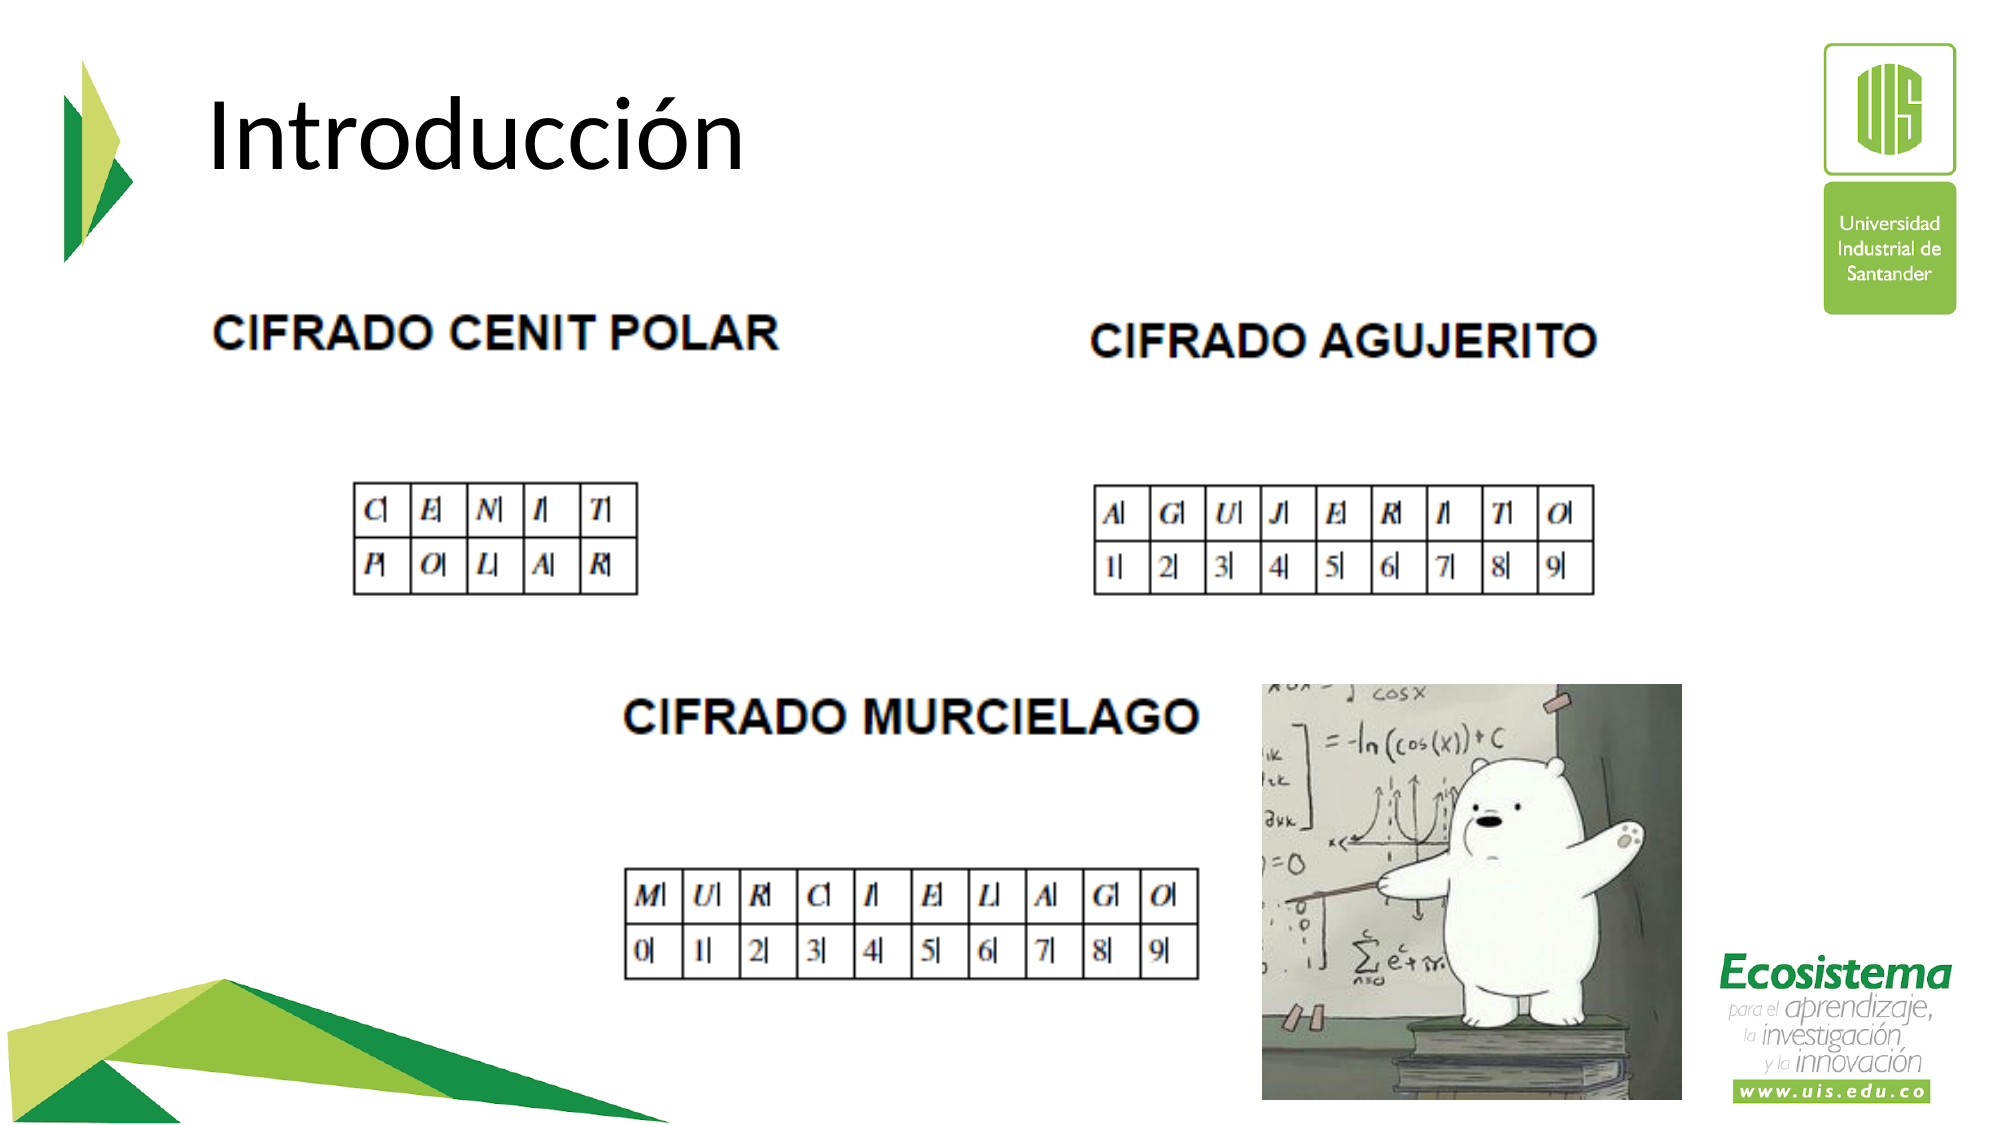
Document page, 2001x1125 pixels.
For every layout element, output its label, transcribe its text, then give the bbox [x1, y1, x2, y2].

picture [0, 0, 2001, 1125]
title Introducción [191, 71, 1692, 200]
